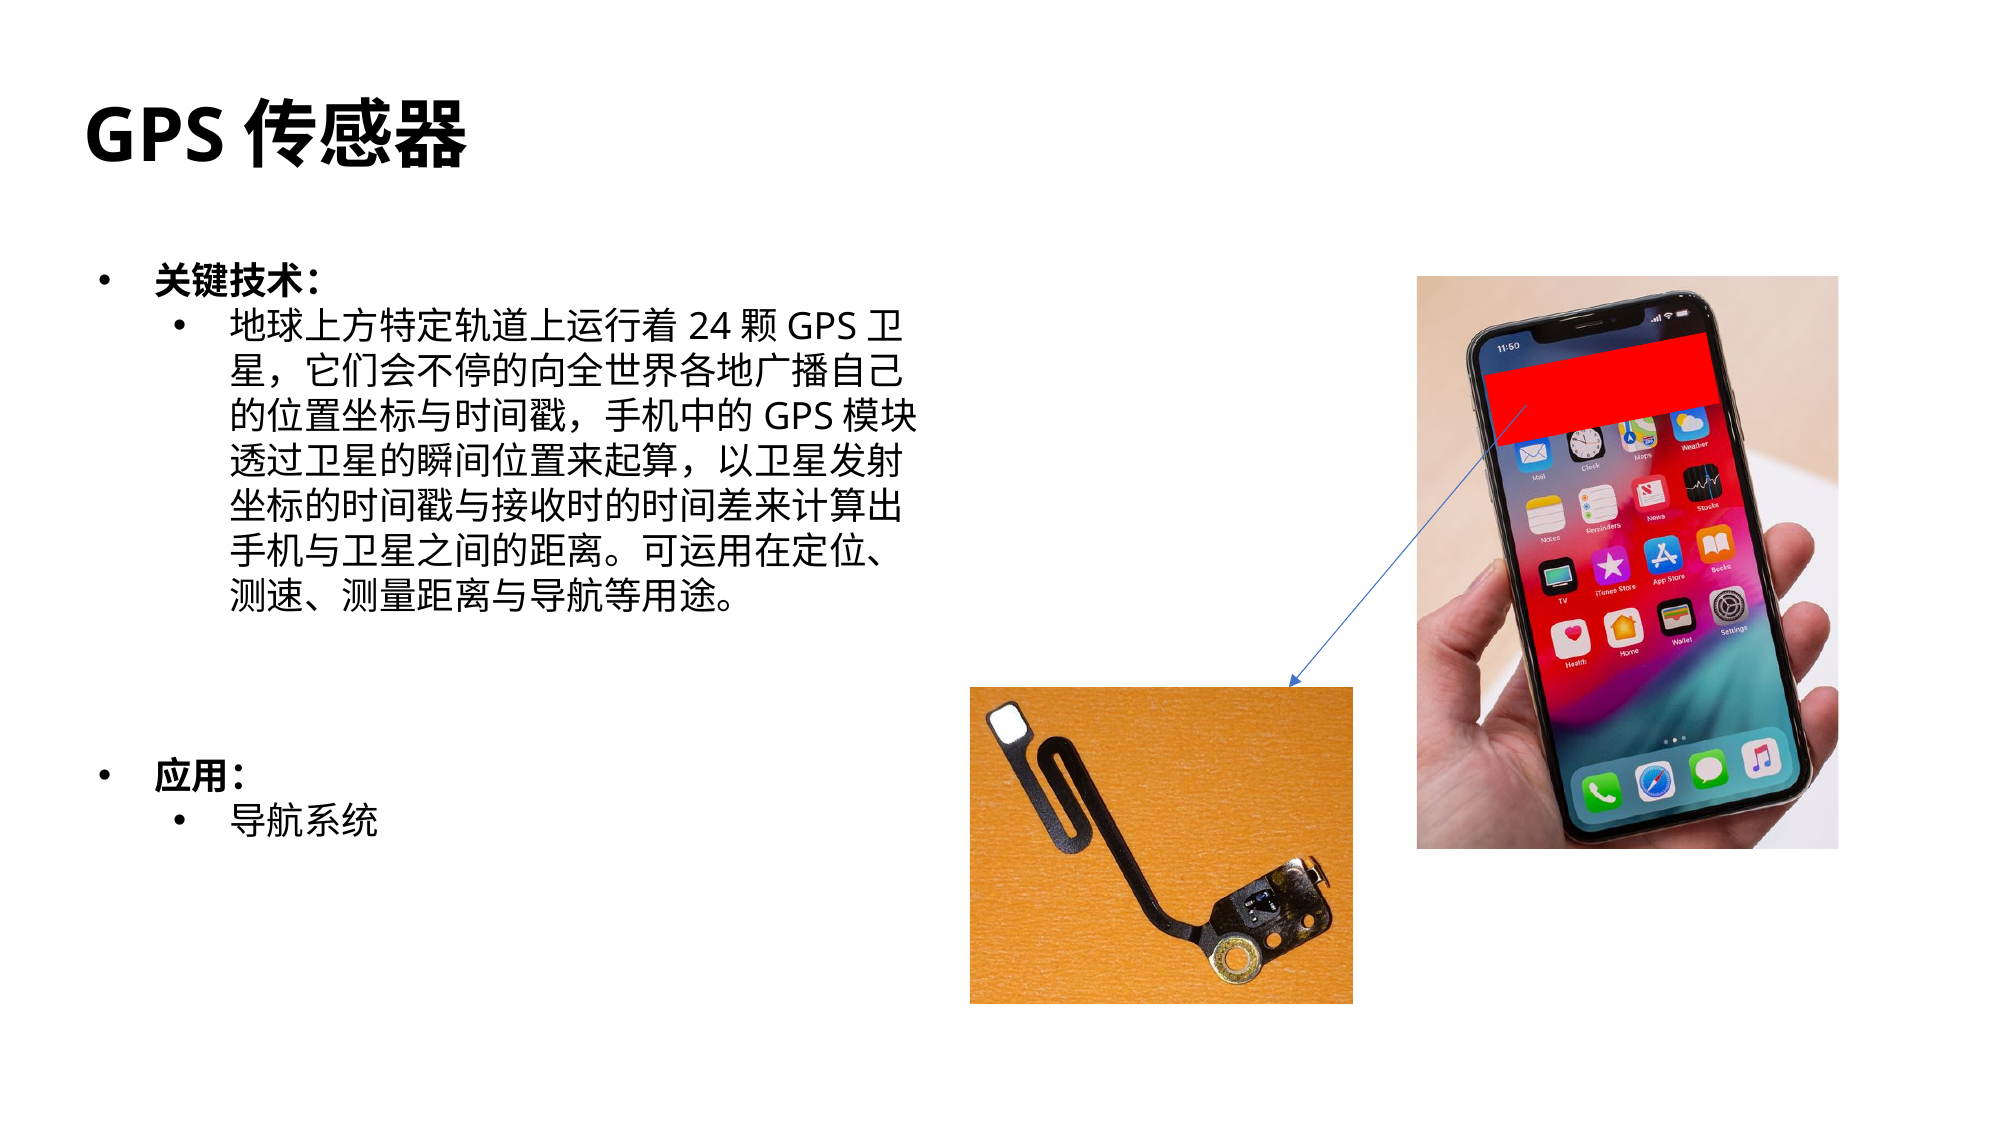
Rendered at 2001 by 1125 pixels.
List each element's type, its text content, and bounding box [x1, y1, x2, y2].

picture [969, 687, 1353, 1004]
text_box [1288, 405, 1527, 688]
picture [1416, 276, 1839, 849]
text_box 关键技术： 地球上方特定轨道上运行着24颗GPS卫星，它们会不停的向全世界各地广播自己的位置坐标与时间戳，手机中的GPS模块透过卫星的瞬间位置来起算，以卫星发射坐标的时间戳与接收时的时间差来计算出手机与卫星之间的距离。可运用在定位、测速、测量距离与导航等用途。 应用： 导航系统 [83, 249, 938, 849]
text_box GPS传感器 [68, 79, 921, 185]
